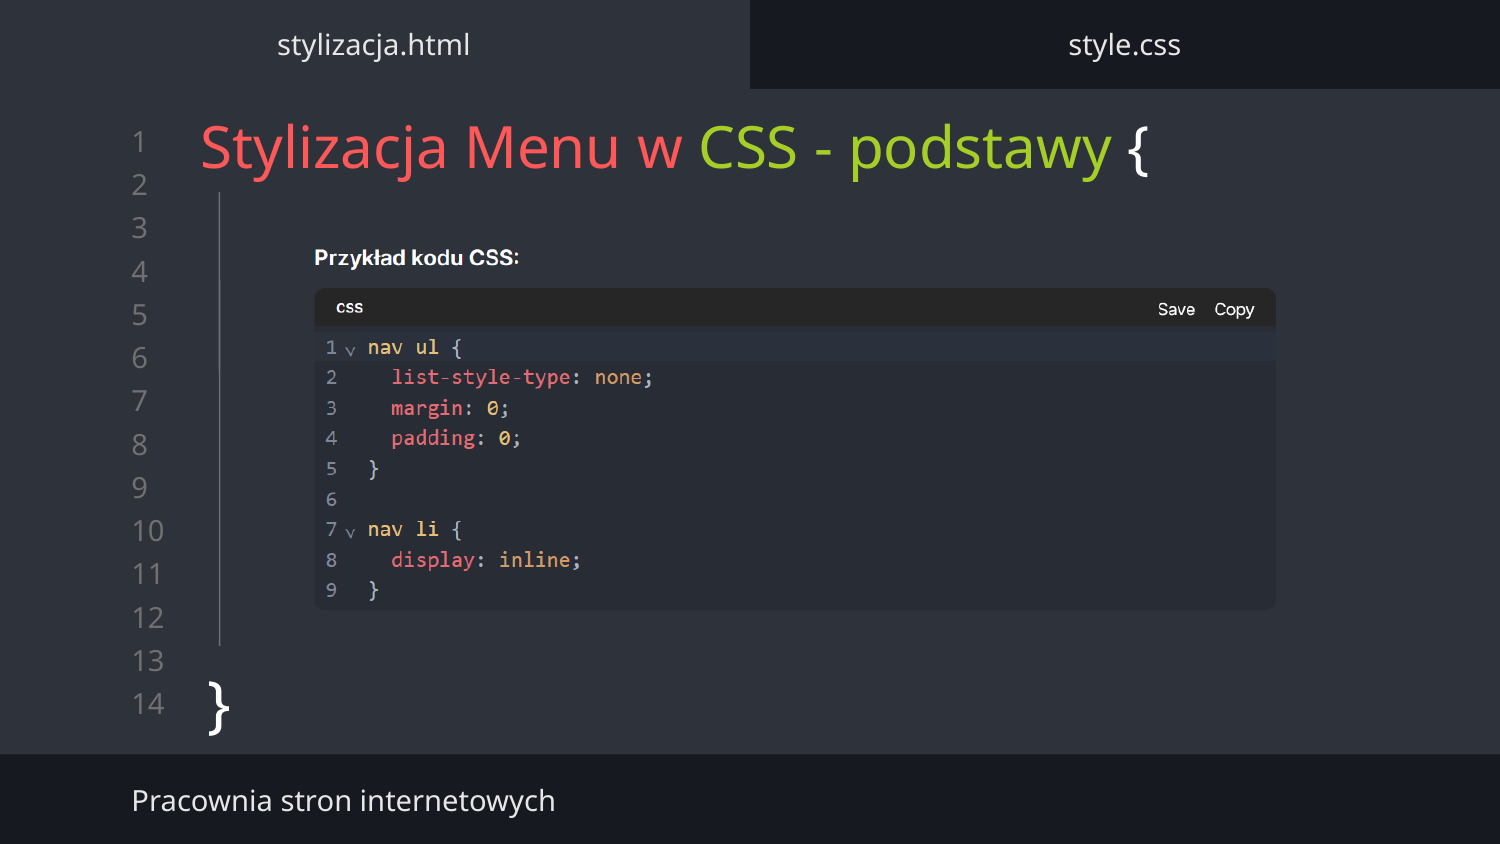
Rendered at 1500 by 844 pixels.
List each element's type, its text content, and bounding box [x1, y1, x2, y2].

title Stylizacja Menu w CSS - podstawy { [185, 101, 1300, 189]
subtitle stylizacja.html [0, 15, 749, 74]
subtitle Pracownia stron internetowych [116, 770, 915, 829]
picture [294, 235, 1294, 627]
subtitle style.css [750, 15, 1500, 74]
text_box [177, 191, 261, 755]
